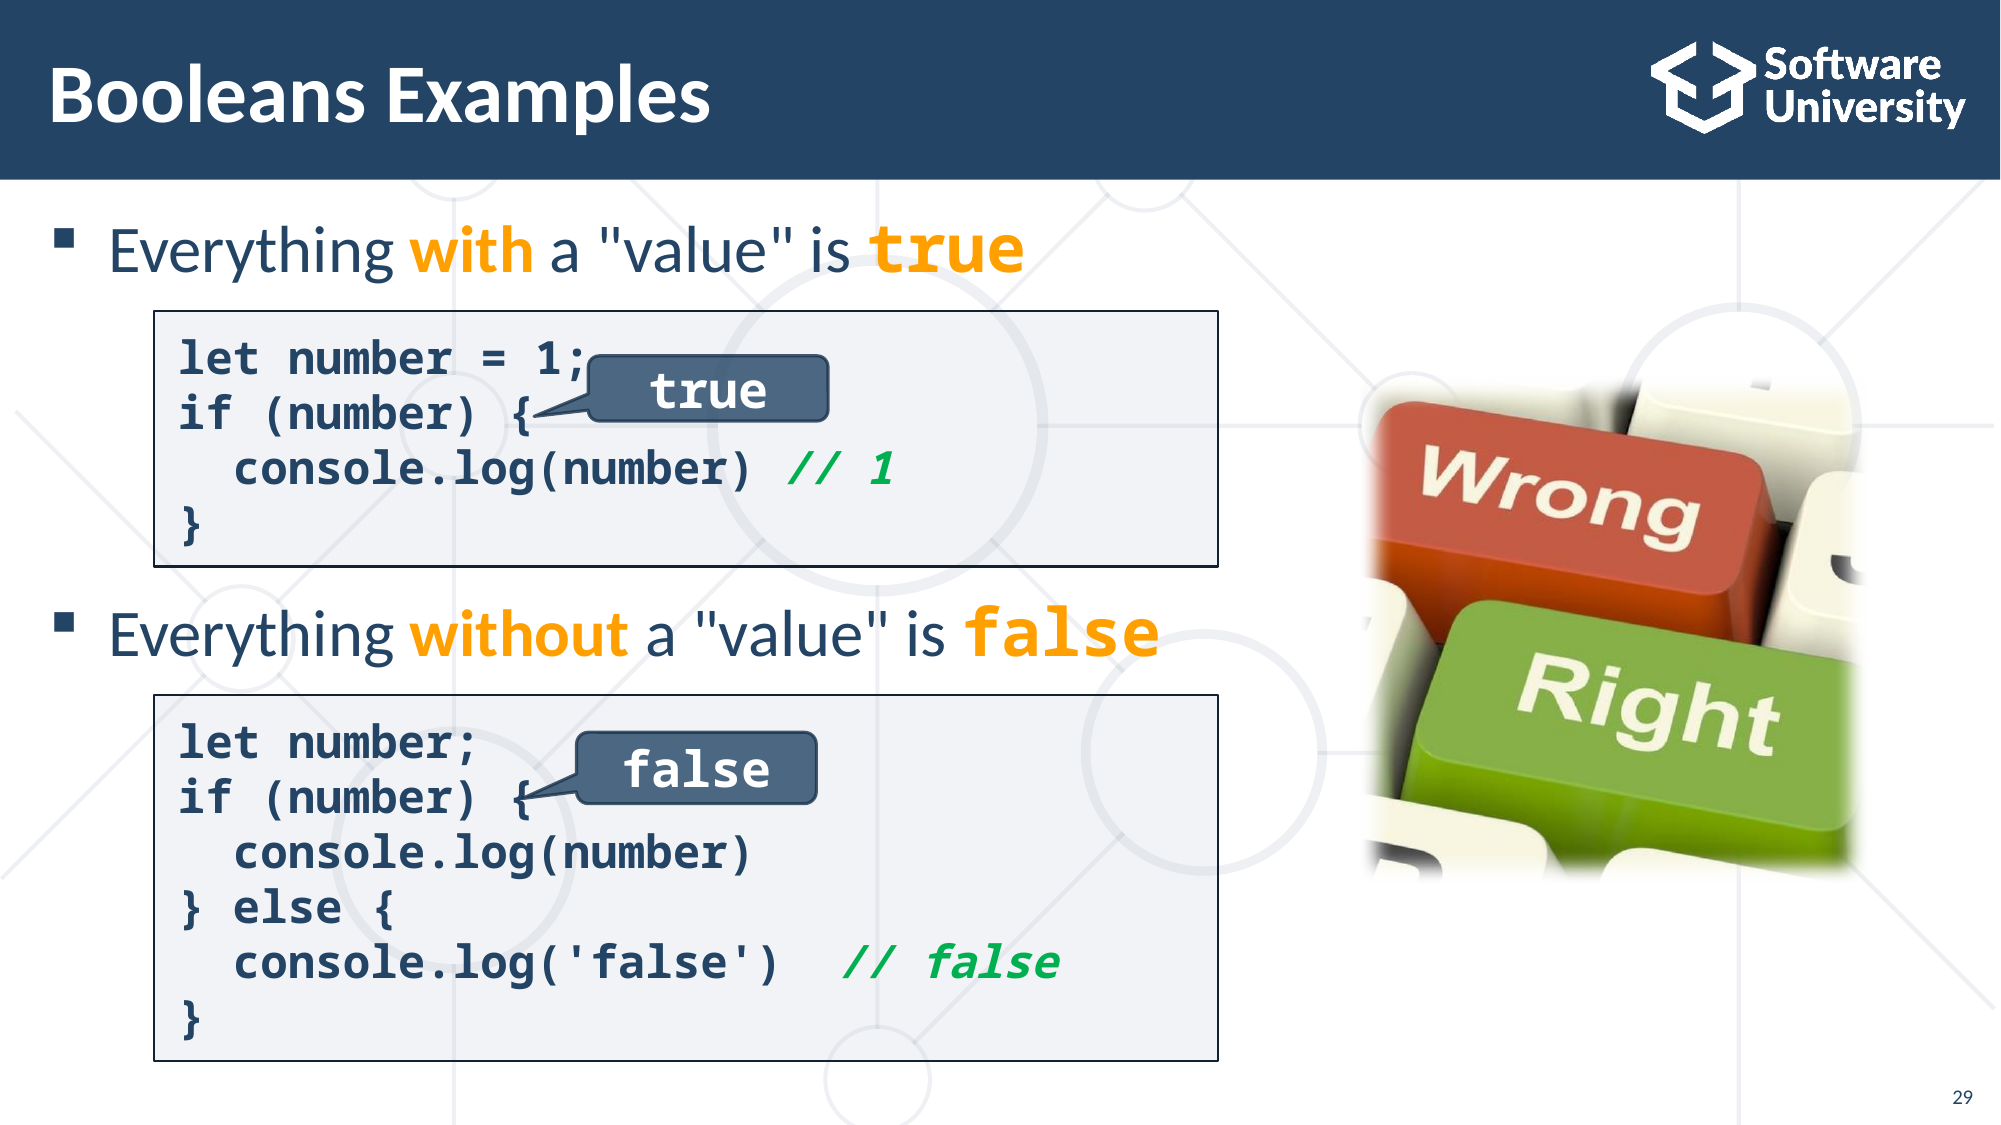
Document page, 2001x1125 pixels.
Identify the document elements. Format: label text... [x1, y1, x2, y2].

title Booleans Examples [31, 16, 1625, 162]
list Everything with a "value" is true Everything without a "value" is false [31, 196, 1970, 1104]
slide_number 29 [1927, 1067, 1989, 1117]
picture [1359, 374, 1868, 884]
picture [1651, 41, 1966, 134]
text_box true [532, 353, 831, 424]
text_box false [520, 730, 819, 806]
text_box let number = 1; if (number) { console.log(number) // 1 } [154, 311, 1218, 567]
text_box let number; if (number) { console.log(number) } else { console.log('false') // false } [154, 695, 1218, 1061]
